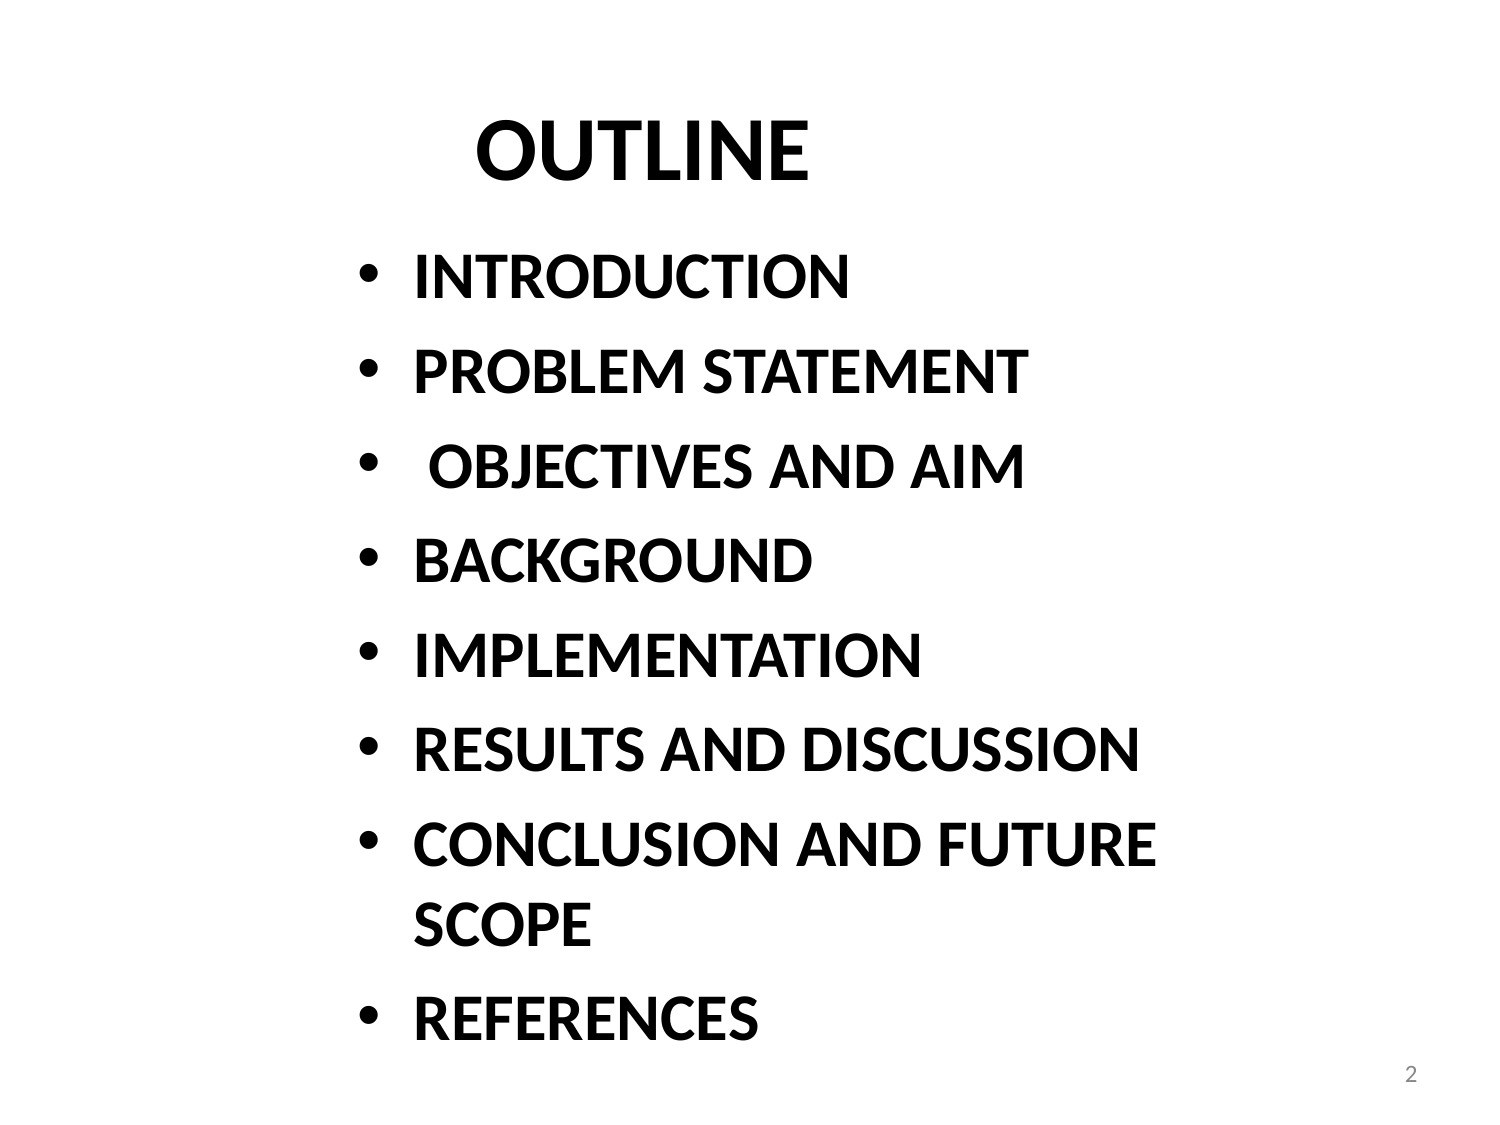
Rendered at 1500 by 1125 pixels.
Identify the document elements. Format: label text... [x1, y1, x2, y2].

title OUTLINE [161, 49, 1126, 238]
slide_number 2 [1394, 1051, 1426, 1094]
list Introduction problem statement objectives and aim Background Implementation Results and discussion Conclusion and Future Scope References [349, 224, 1238, 1013]
